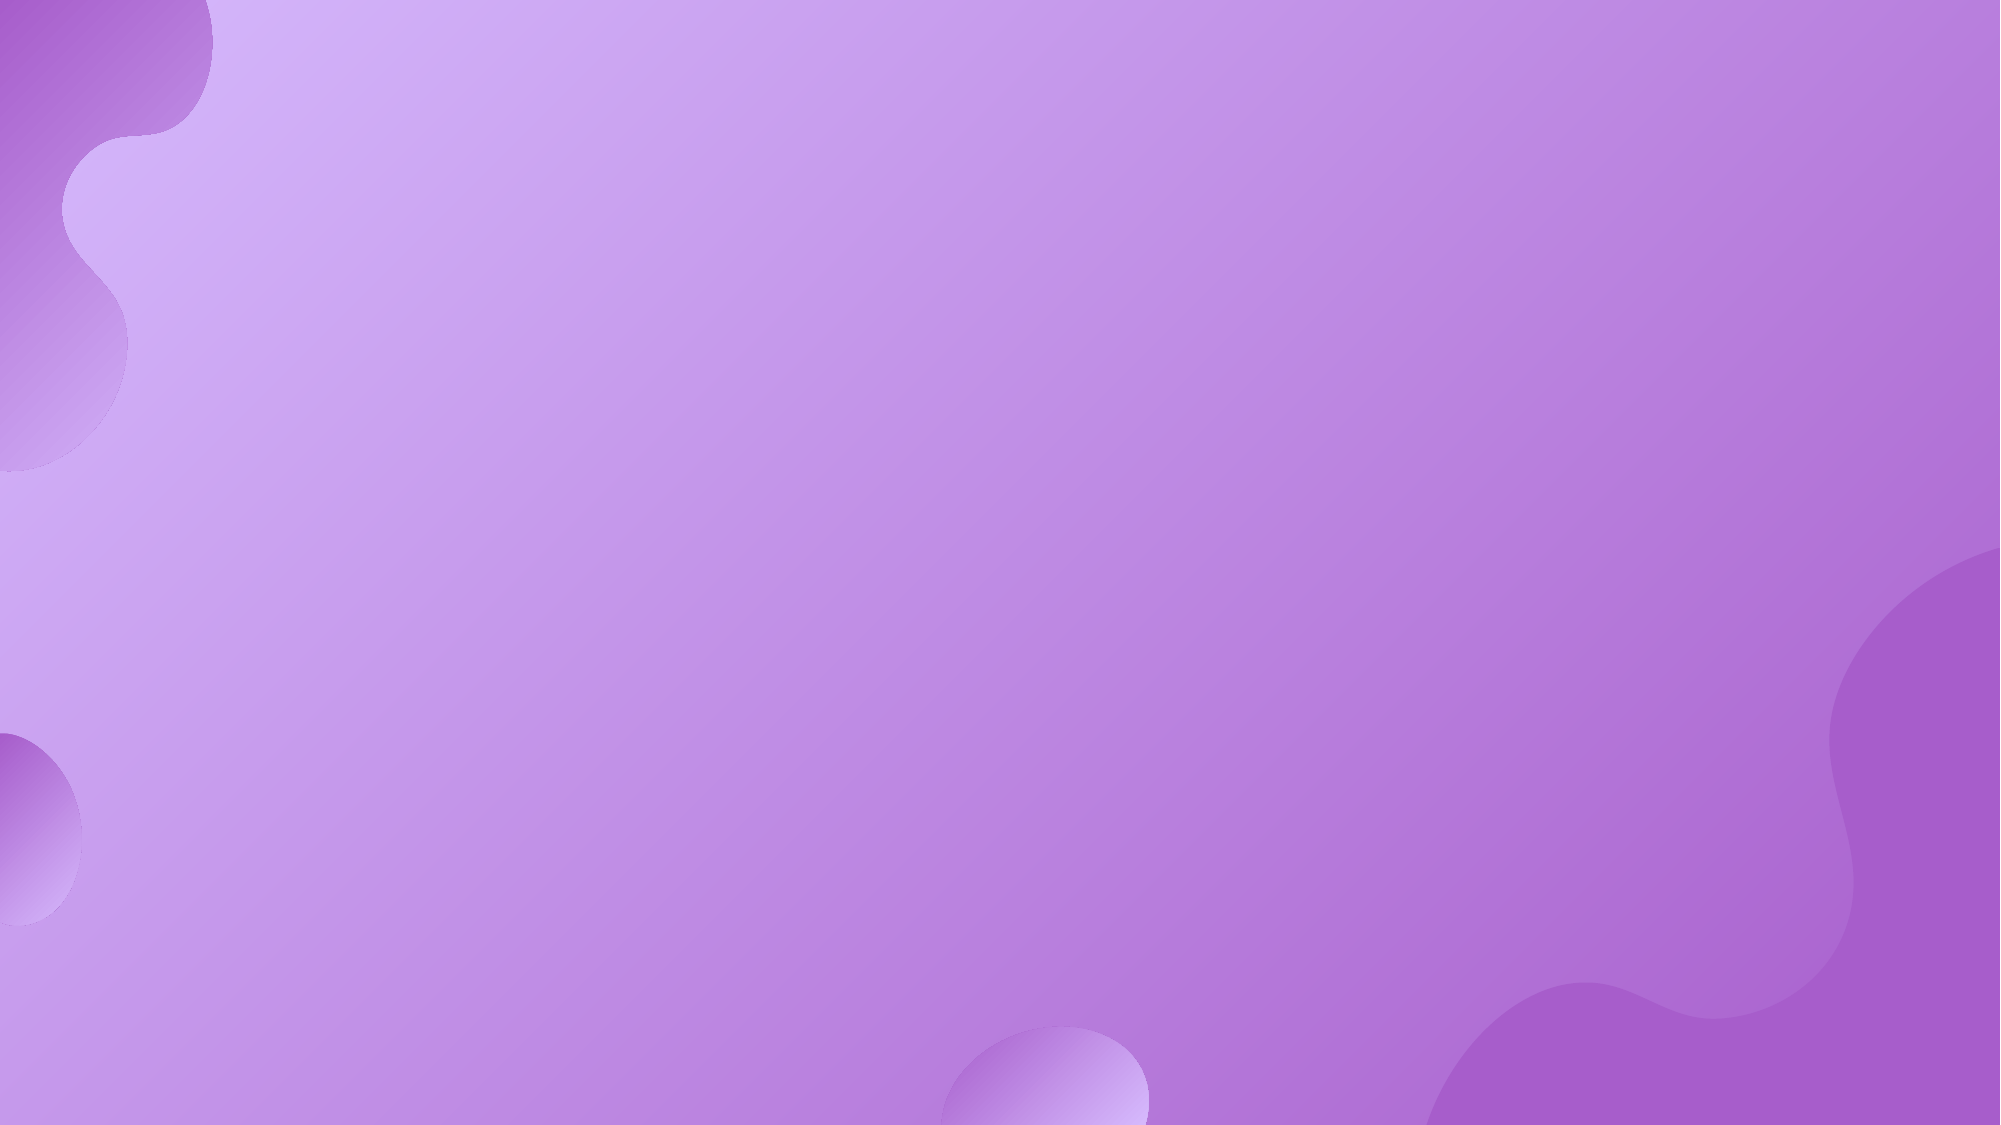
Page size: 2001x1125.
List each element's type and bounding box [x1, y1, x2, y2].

text_box [0, 0, 2000, 1125]
